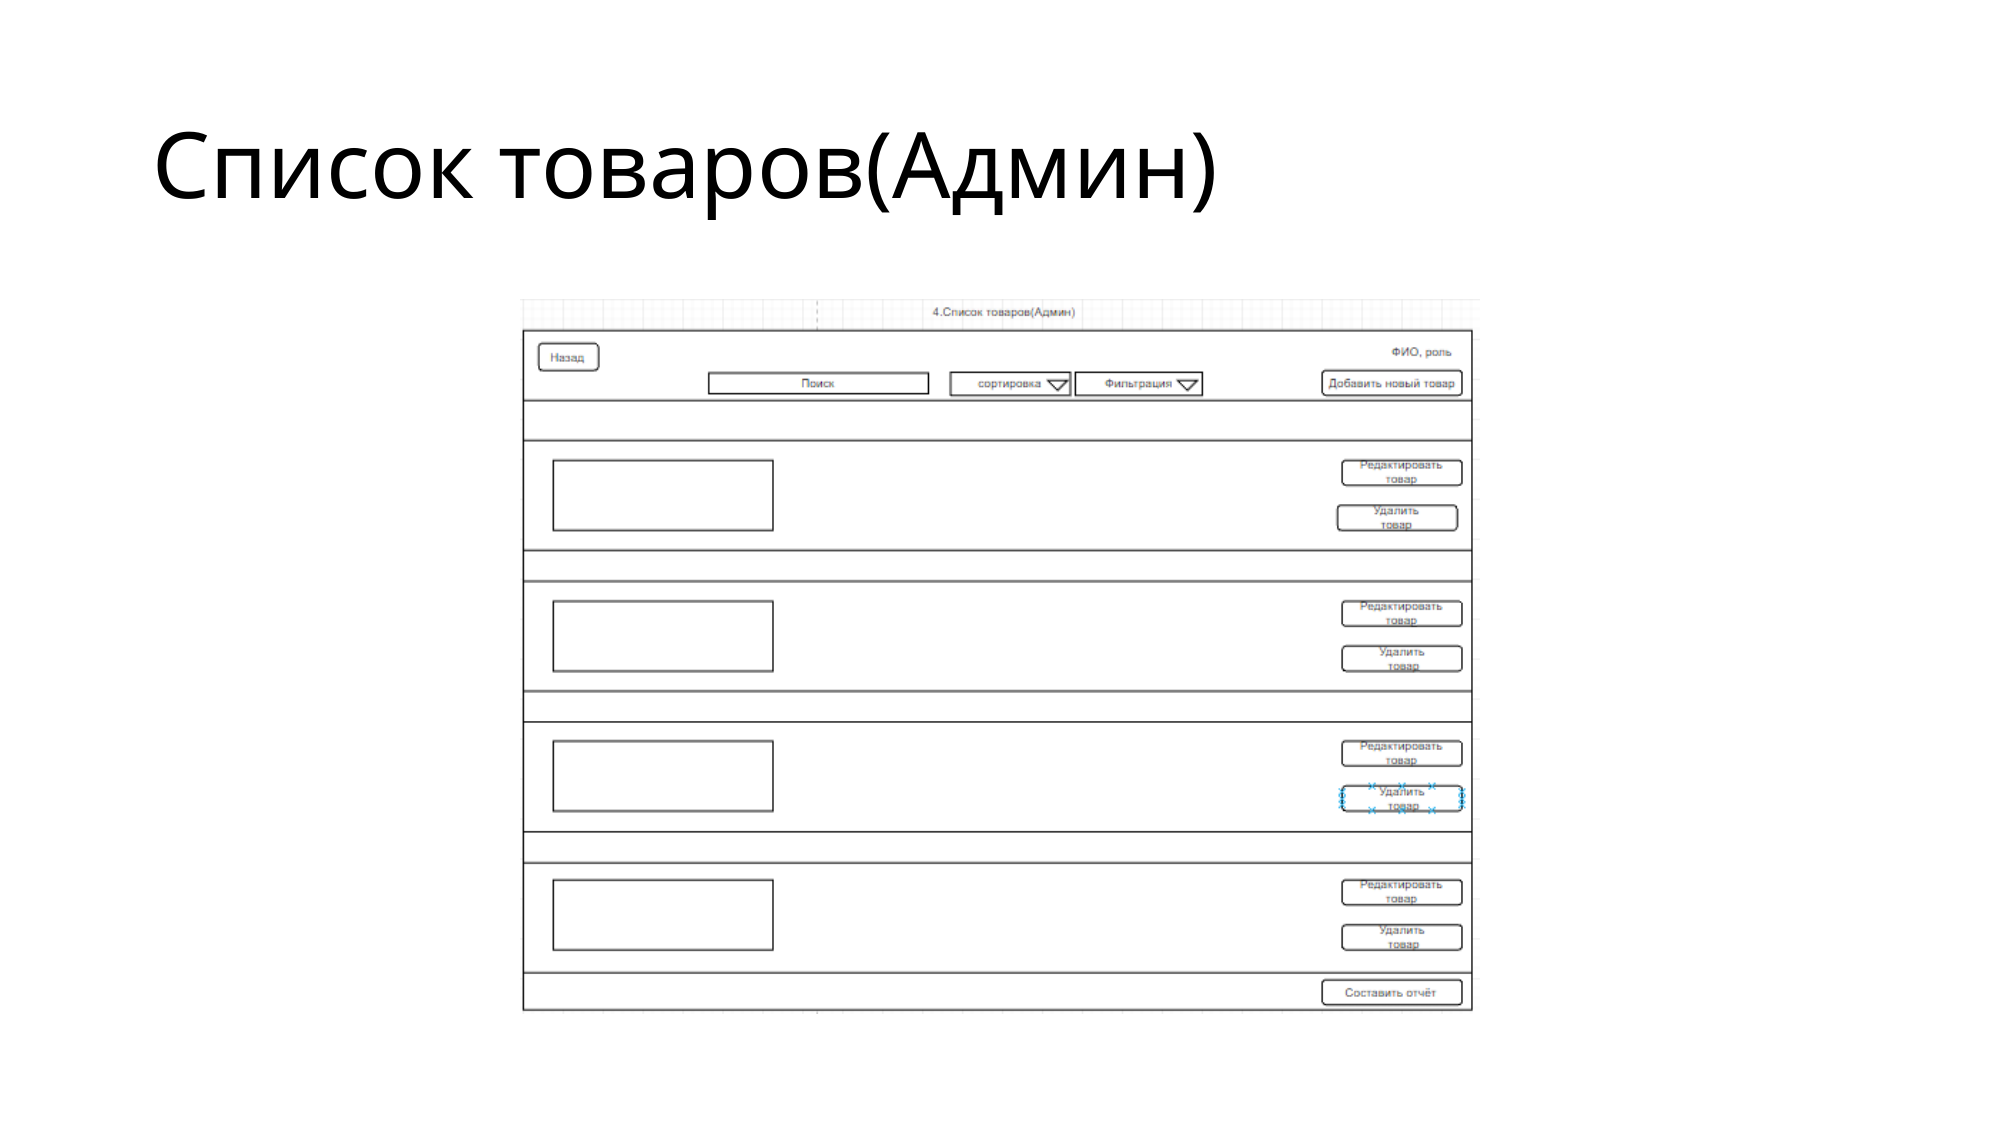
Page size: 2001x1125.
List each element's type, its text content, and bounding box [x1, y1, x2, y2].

title Список товаров(Админ) [137, 59, 1863, 278]
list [520, 299, 1480, 1014]
